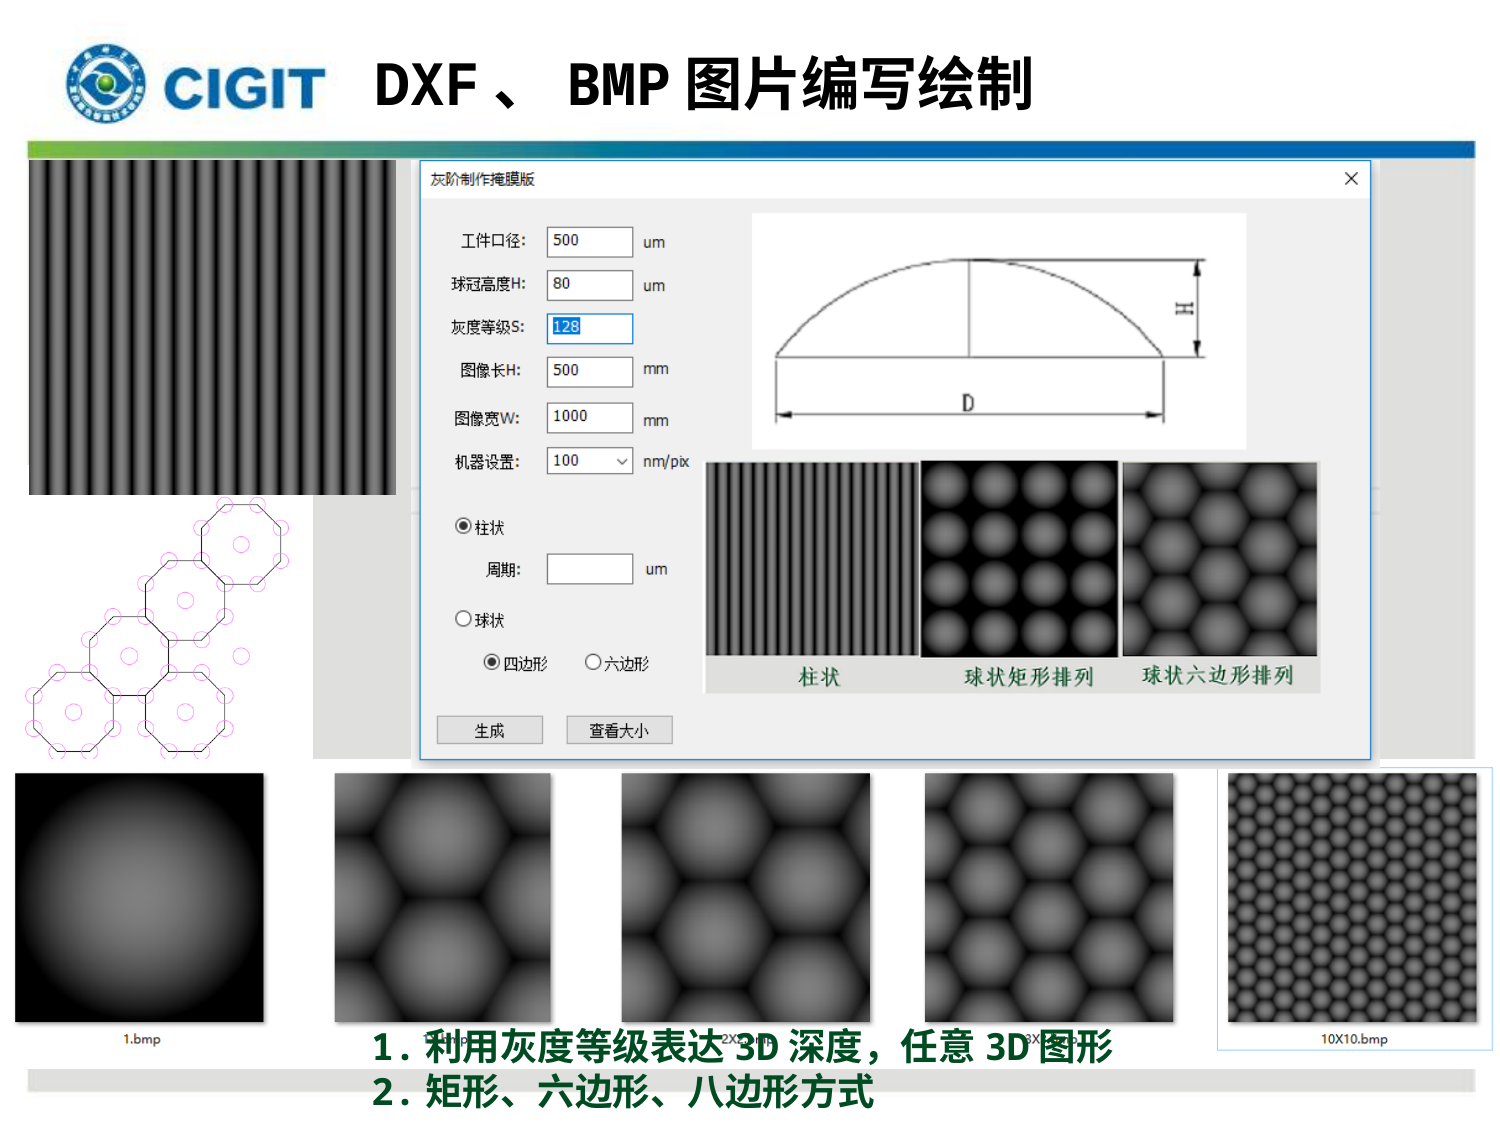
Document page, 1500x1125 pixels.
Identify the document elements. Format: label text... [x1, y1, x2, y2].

text_box DXF、BMP图片编写绘制 [360, 39, 1388, 125]
picture [0, 0, 1500, 1125]
text_box 1.利用灰度等级表达3D深度，任意3D图形 2.矩形、六边形、八边形方式 [356, 1077, 1129, 1121]
